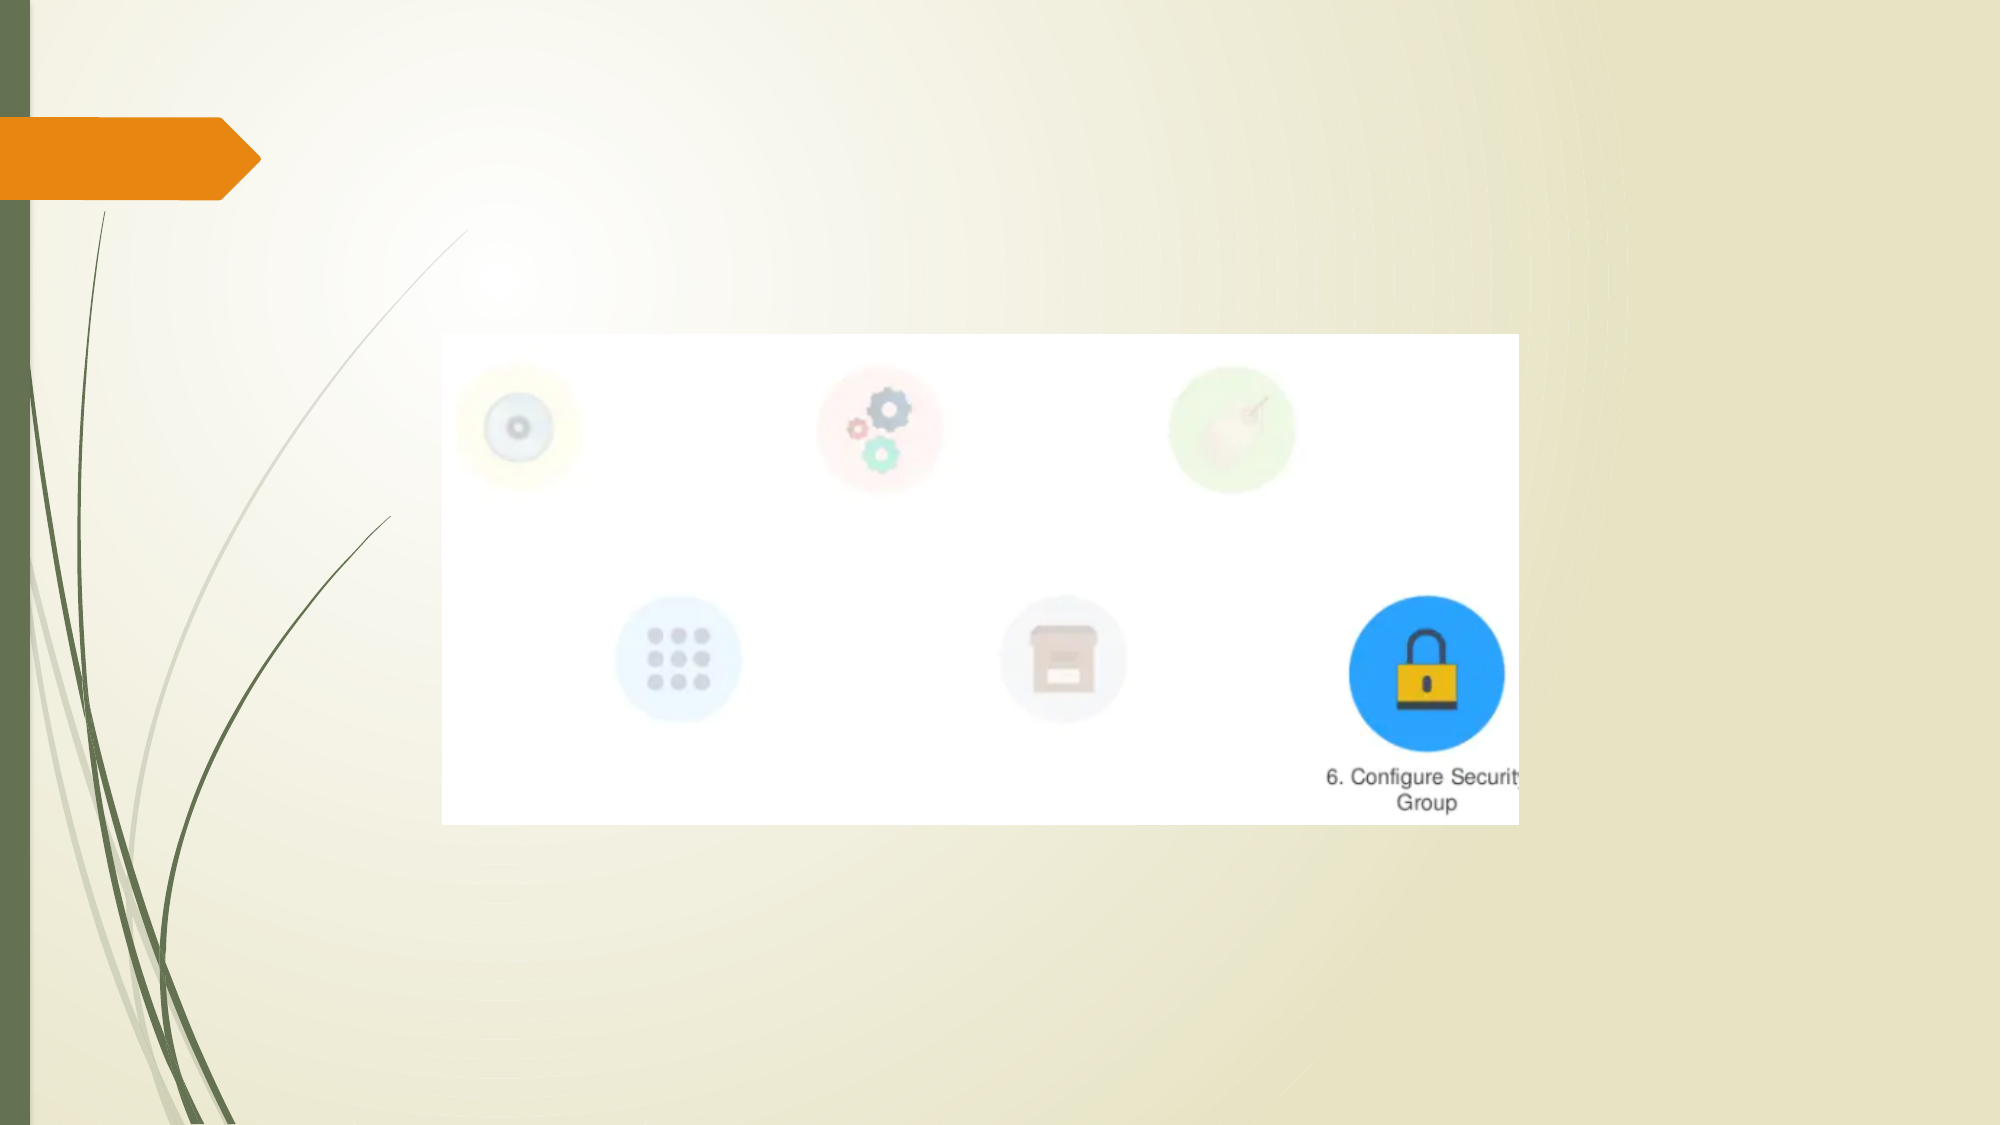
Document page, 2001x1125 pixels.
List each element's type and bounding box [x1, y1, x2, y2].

list [442, 333, 1519, 825]
